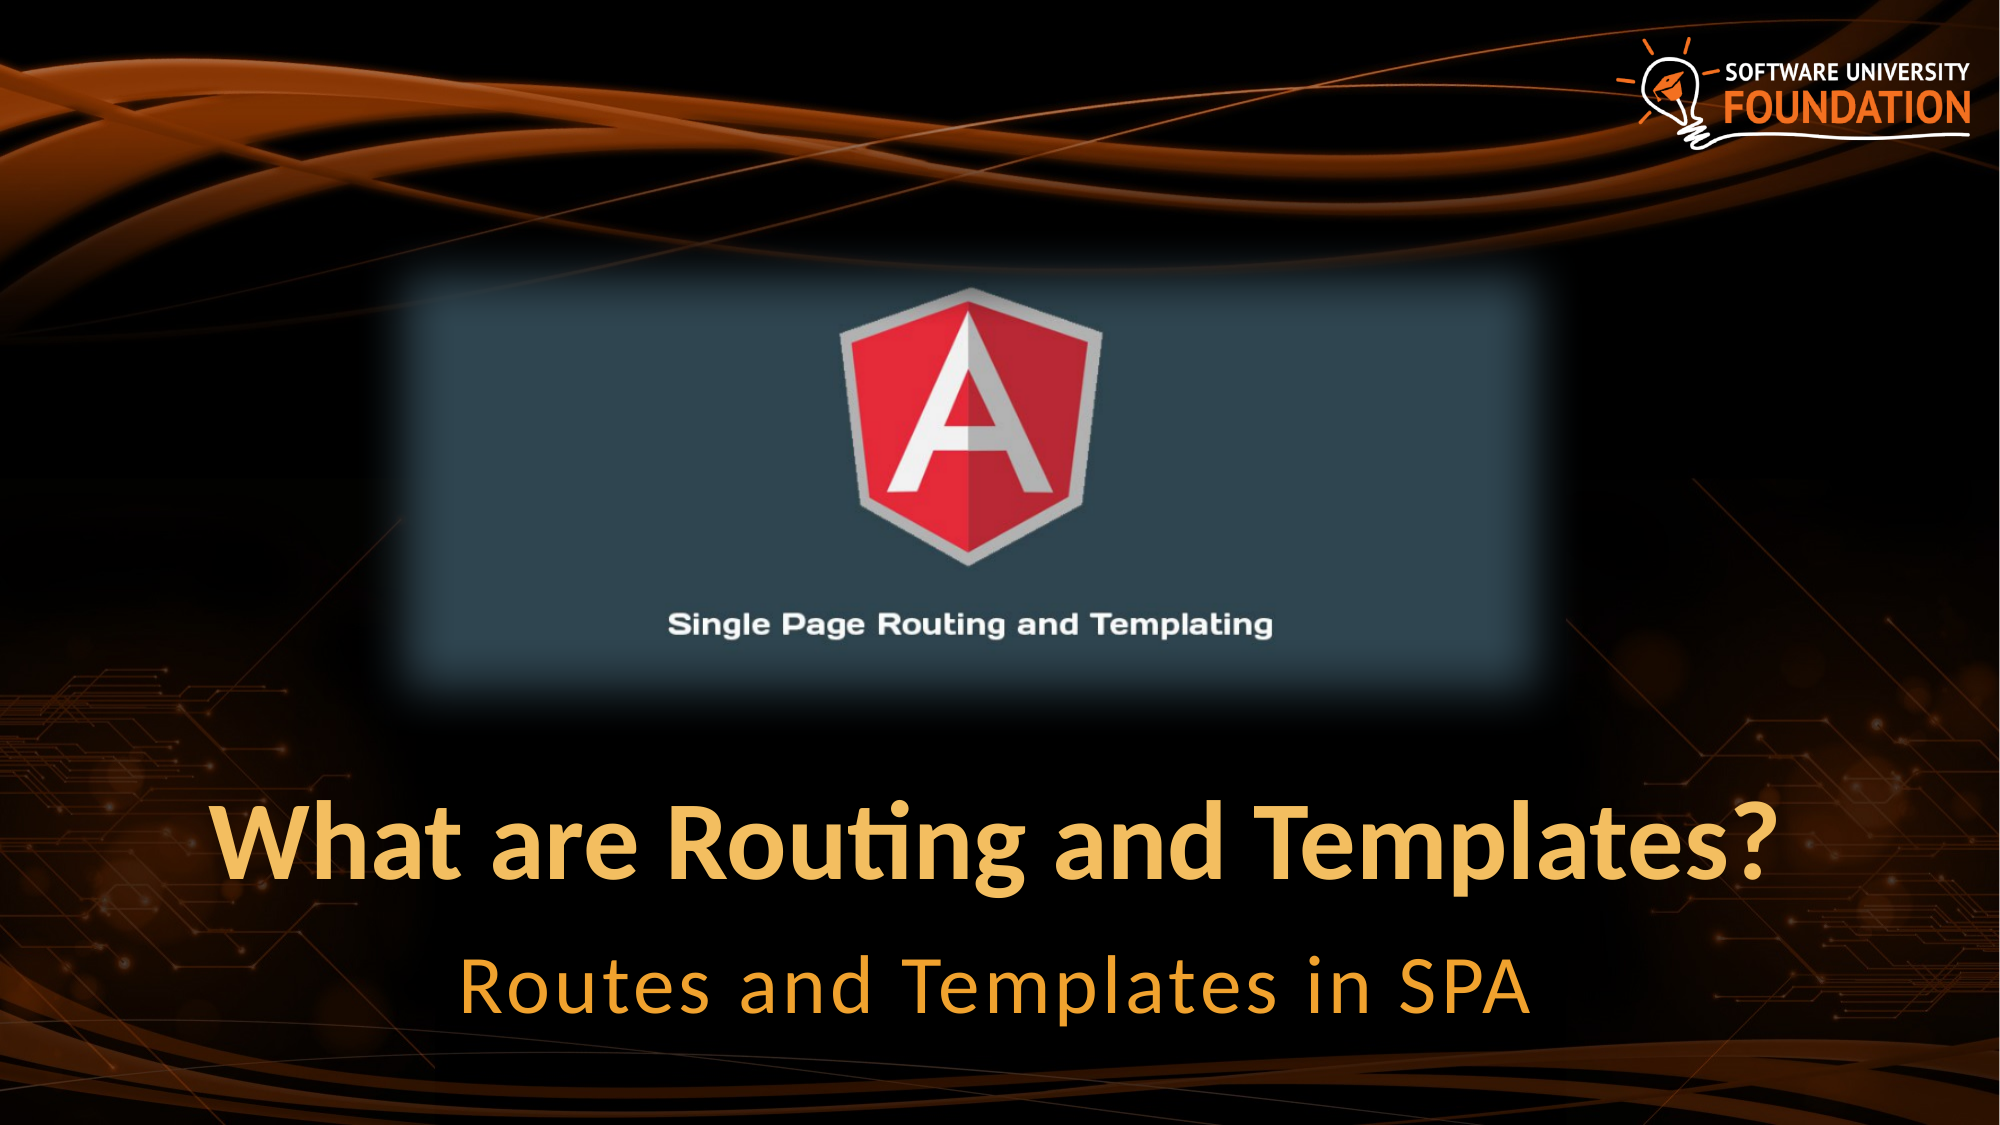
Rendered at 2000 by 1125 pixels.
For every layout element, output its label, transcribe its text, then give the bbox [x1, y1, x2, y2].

list Routes and Templates in SPA [240, 919, 1751, 1037]
picture [0, 0, 2000, 1125]
title What are Routing and Templates? [141, 774, 1850, 910]
